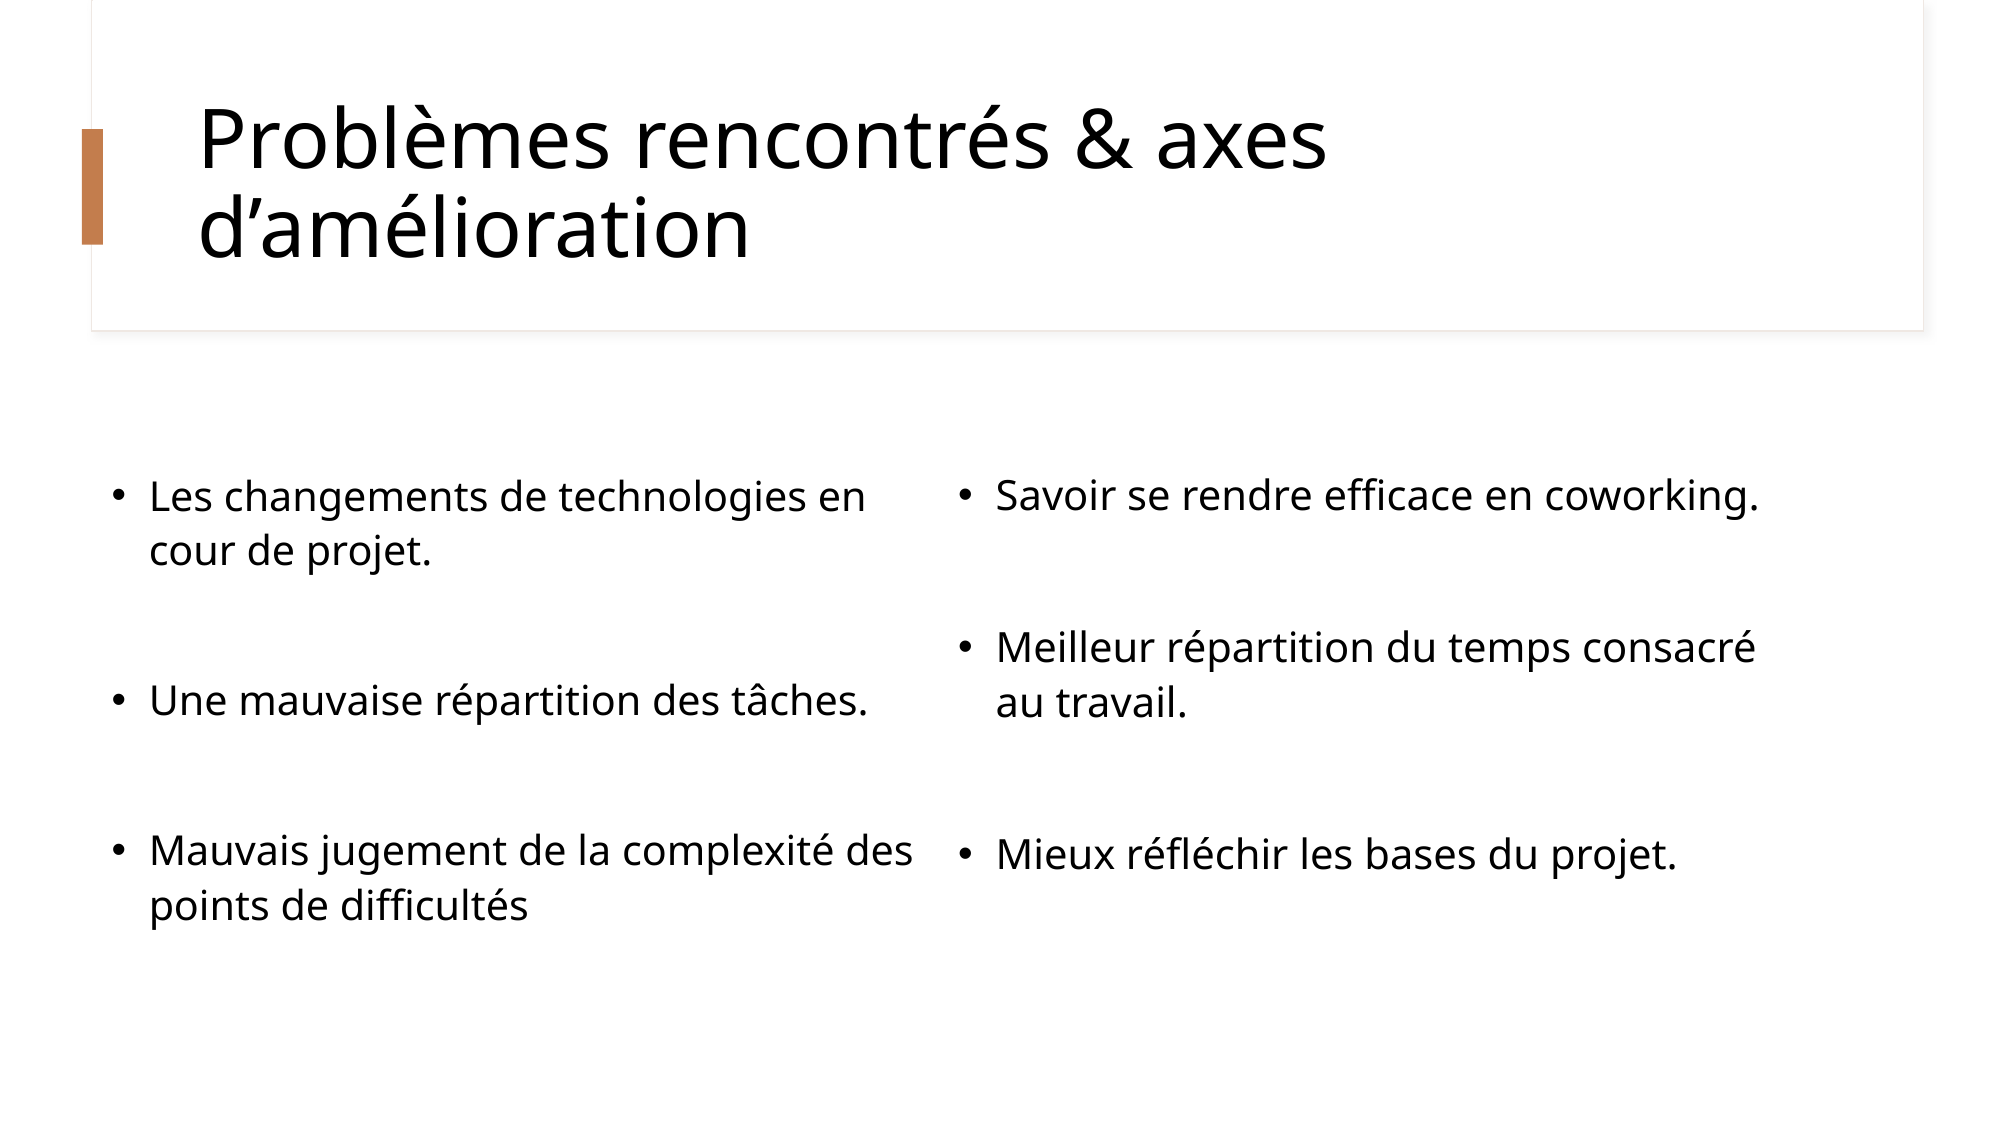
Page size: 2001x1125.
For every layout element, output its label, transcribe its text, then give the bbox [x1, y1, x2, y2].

title Problèmes rencontrés & axes d’amélioration [183, 90, 1851, 284]
text_box Savoir se rendre efficace en coworking. Meilleur répartition du temps consacré au travail. Mieux réfléchir les bases du projet. [943, 456, 1790, 938]
list Les changements de technologies en cour de projet. Une mauvaise répartition des tâches. Mauvais jugement de la complexité des points de difficultés [96, 457, 943, 938]
